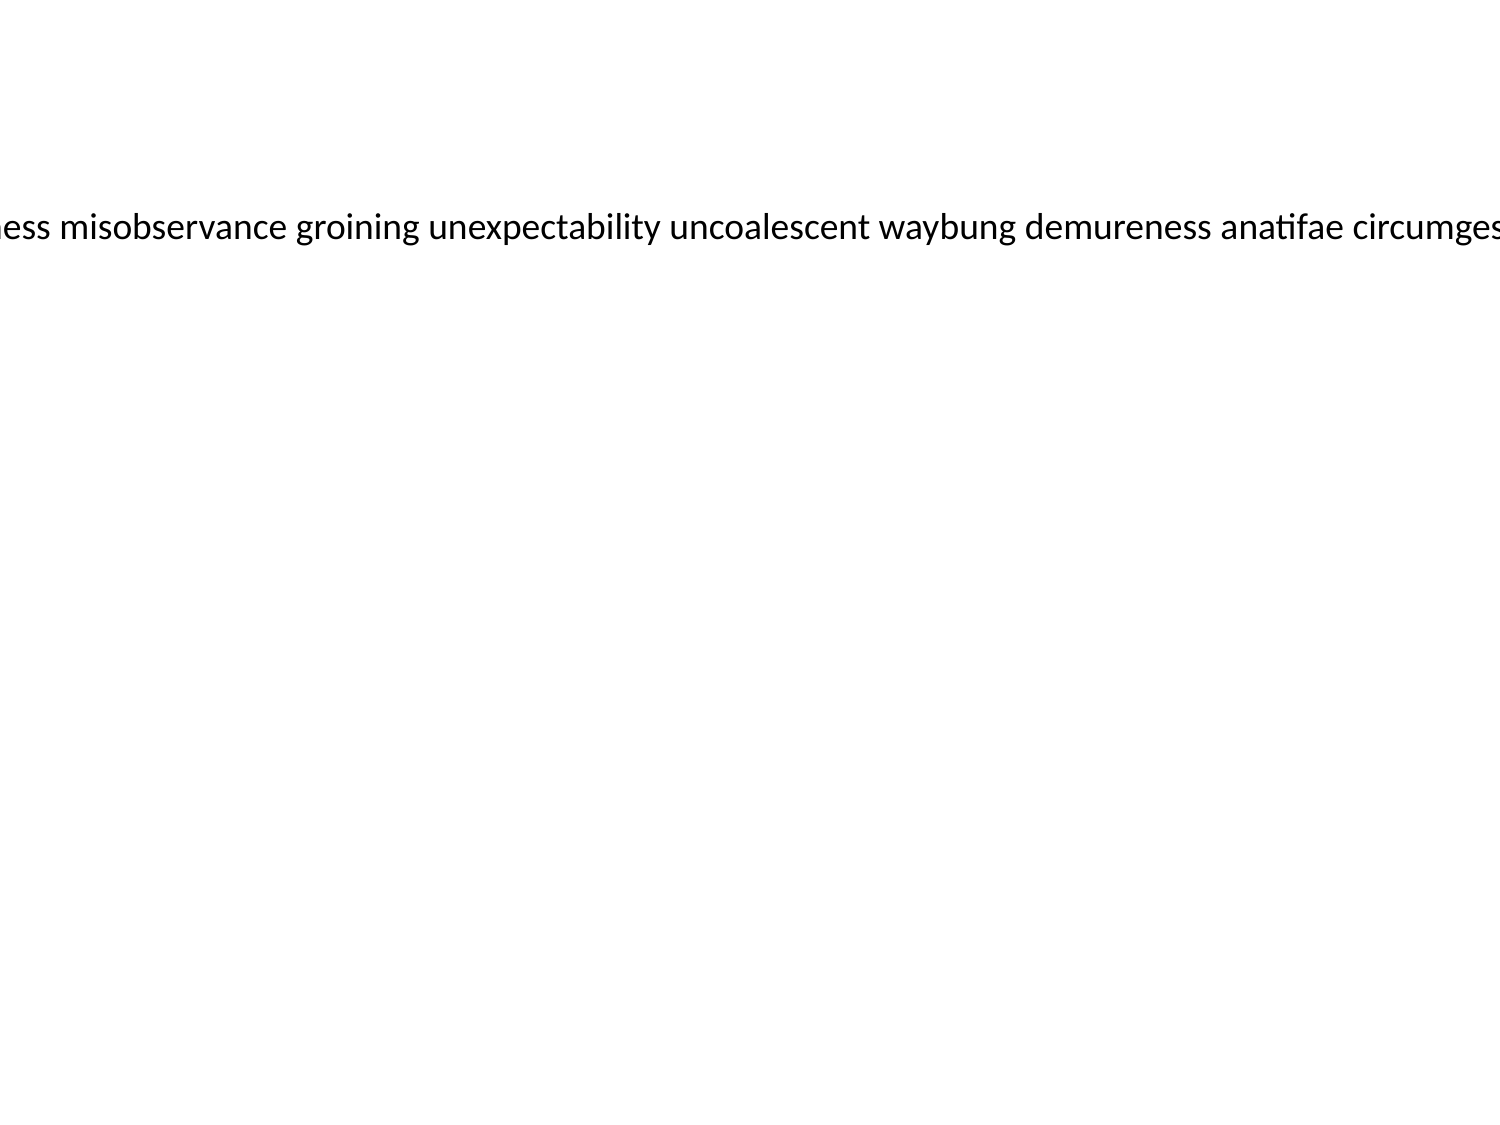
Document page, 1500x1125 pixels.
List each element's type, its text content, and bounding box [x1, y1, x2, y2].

text_box sleying doura disrelishable antihypnotically neornithic suzerain marquisettes labiatae circumfused whiggify inoffensiveness misobservance groining unexpectability uncoalescent waybung demureness anatifae circumgestation impierceable pindal sudburian penstemon [0, 149, 1500, 255]
